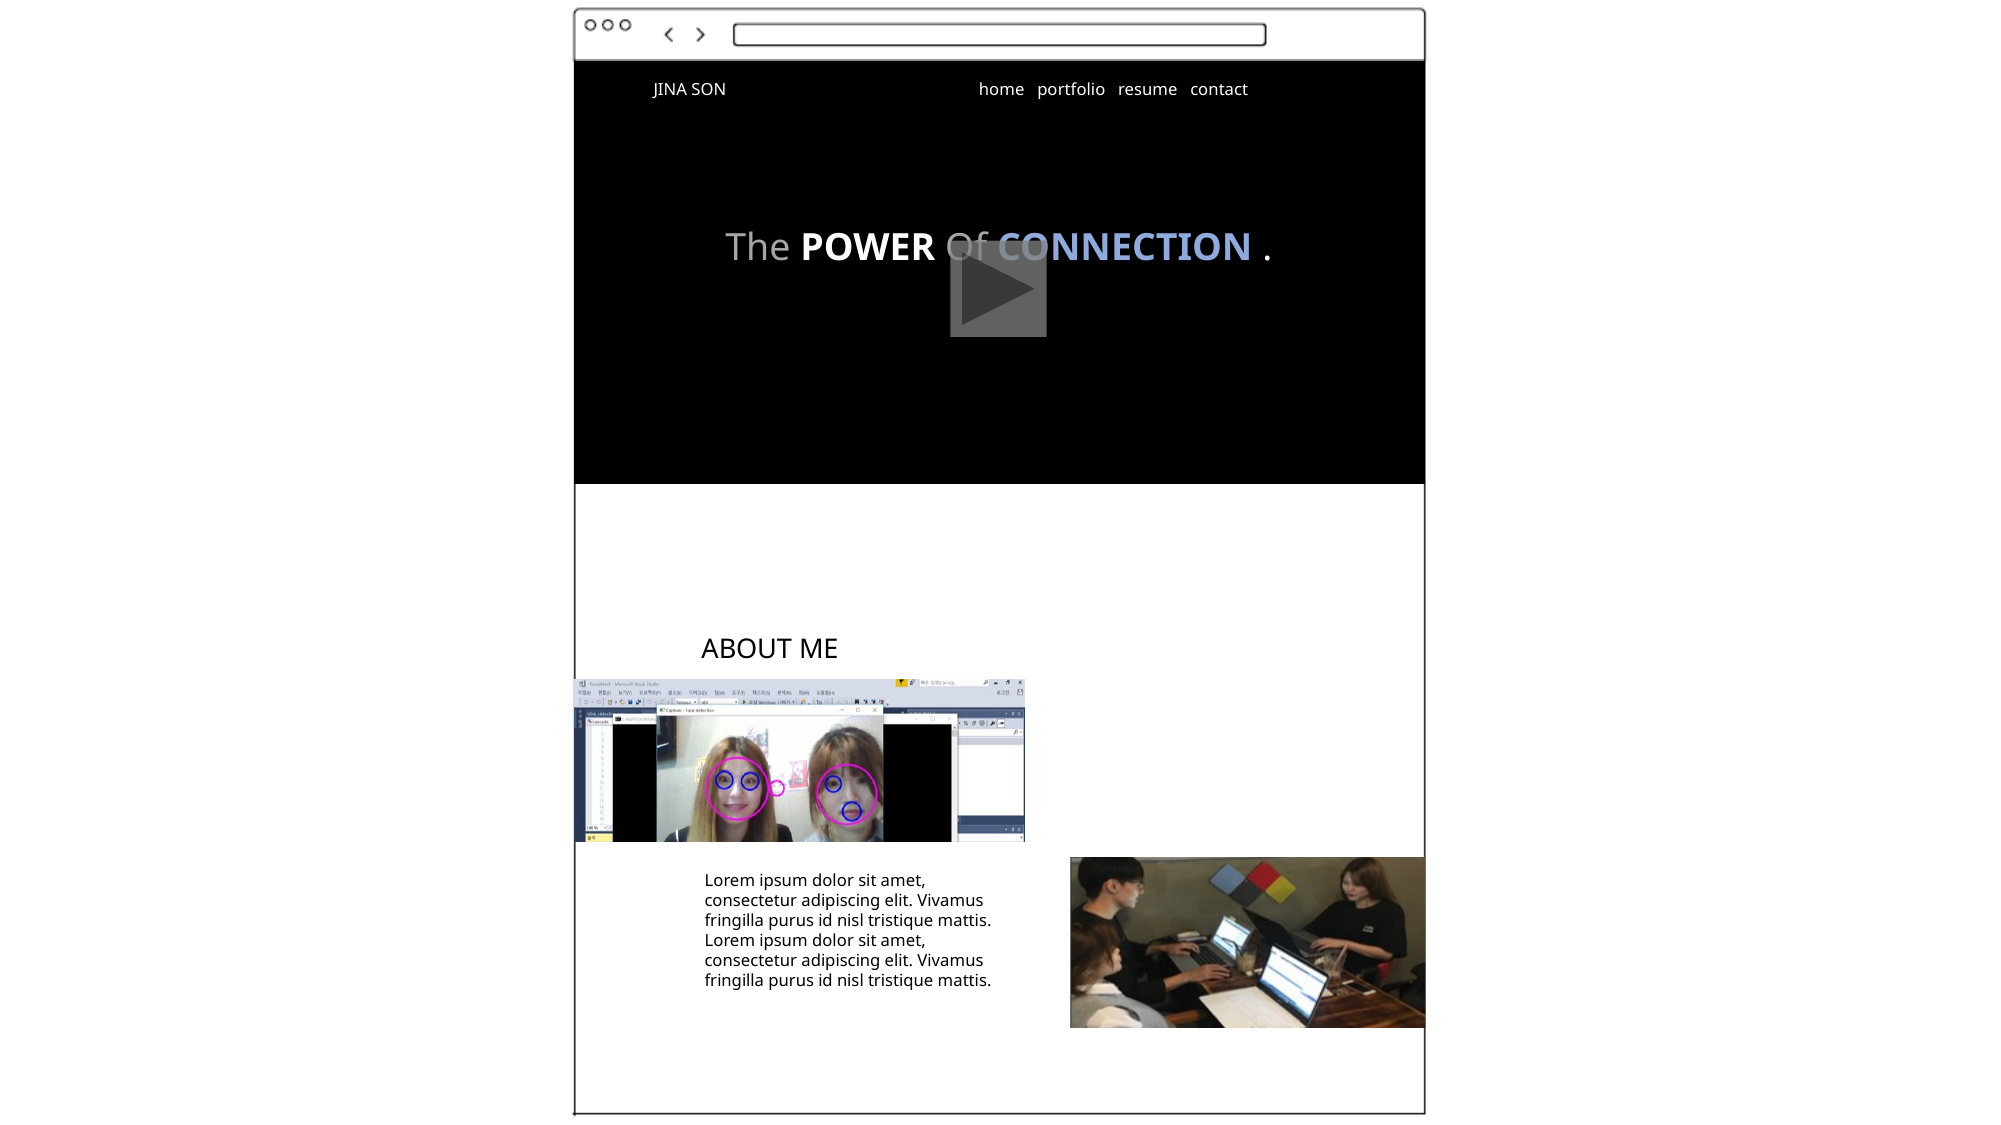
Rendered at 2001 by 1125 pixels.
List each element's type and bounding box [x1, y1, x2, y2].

picture [561, 0, 1439, 1125]
text_box [574, 61, 1425, 483]
